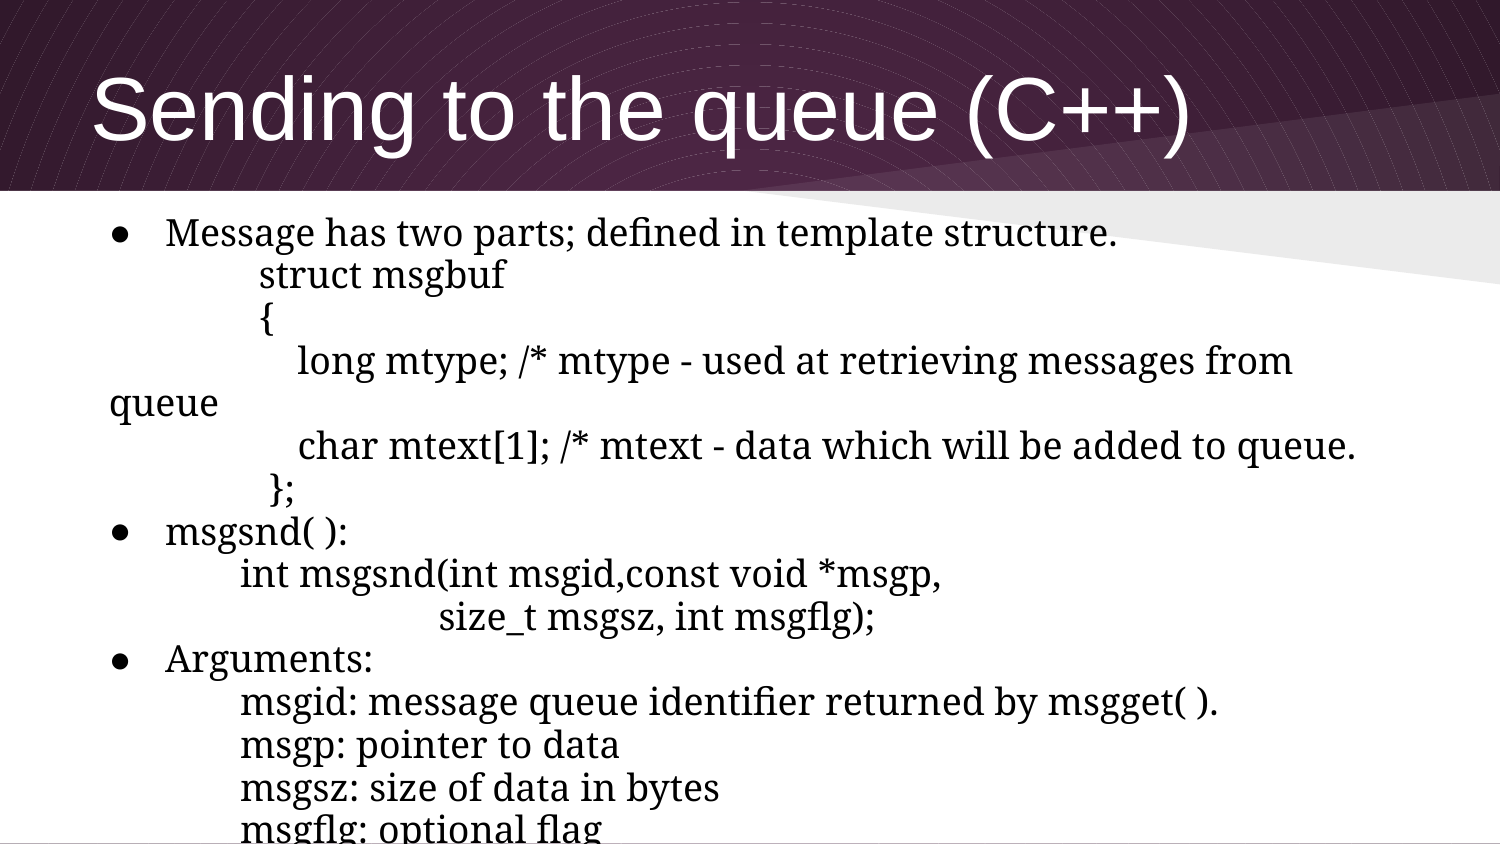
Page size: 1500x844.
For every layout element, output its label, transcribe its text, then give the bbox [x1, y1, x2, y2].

list Message has two parts; defined in template structure. struct msgbuf { long mtype; /* mtype - used at retrieving messages from queue char mtext[1]; /* mtext - data which will be added to queue. }; msgsnd( ): int msgsnd(int msgid,const void *msgp, size_t msgsz, int msgflg); Arguments: msgid: message queue identifier returned by msgget( ). msgp: pointer to data msgsz: size of data in bytes msgflg: optional flag [75, 196, 1425, 808]
title Sending to the queue (C++) [75, 33, 1425, 175]
